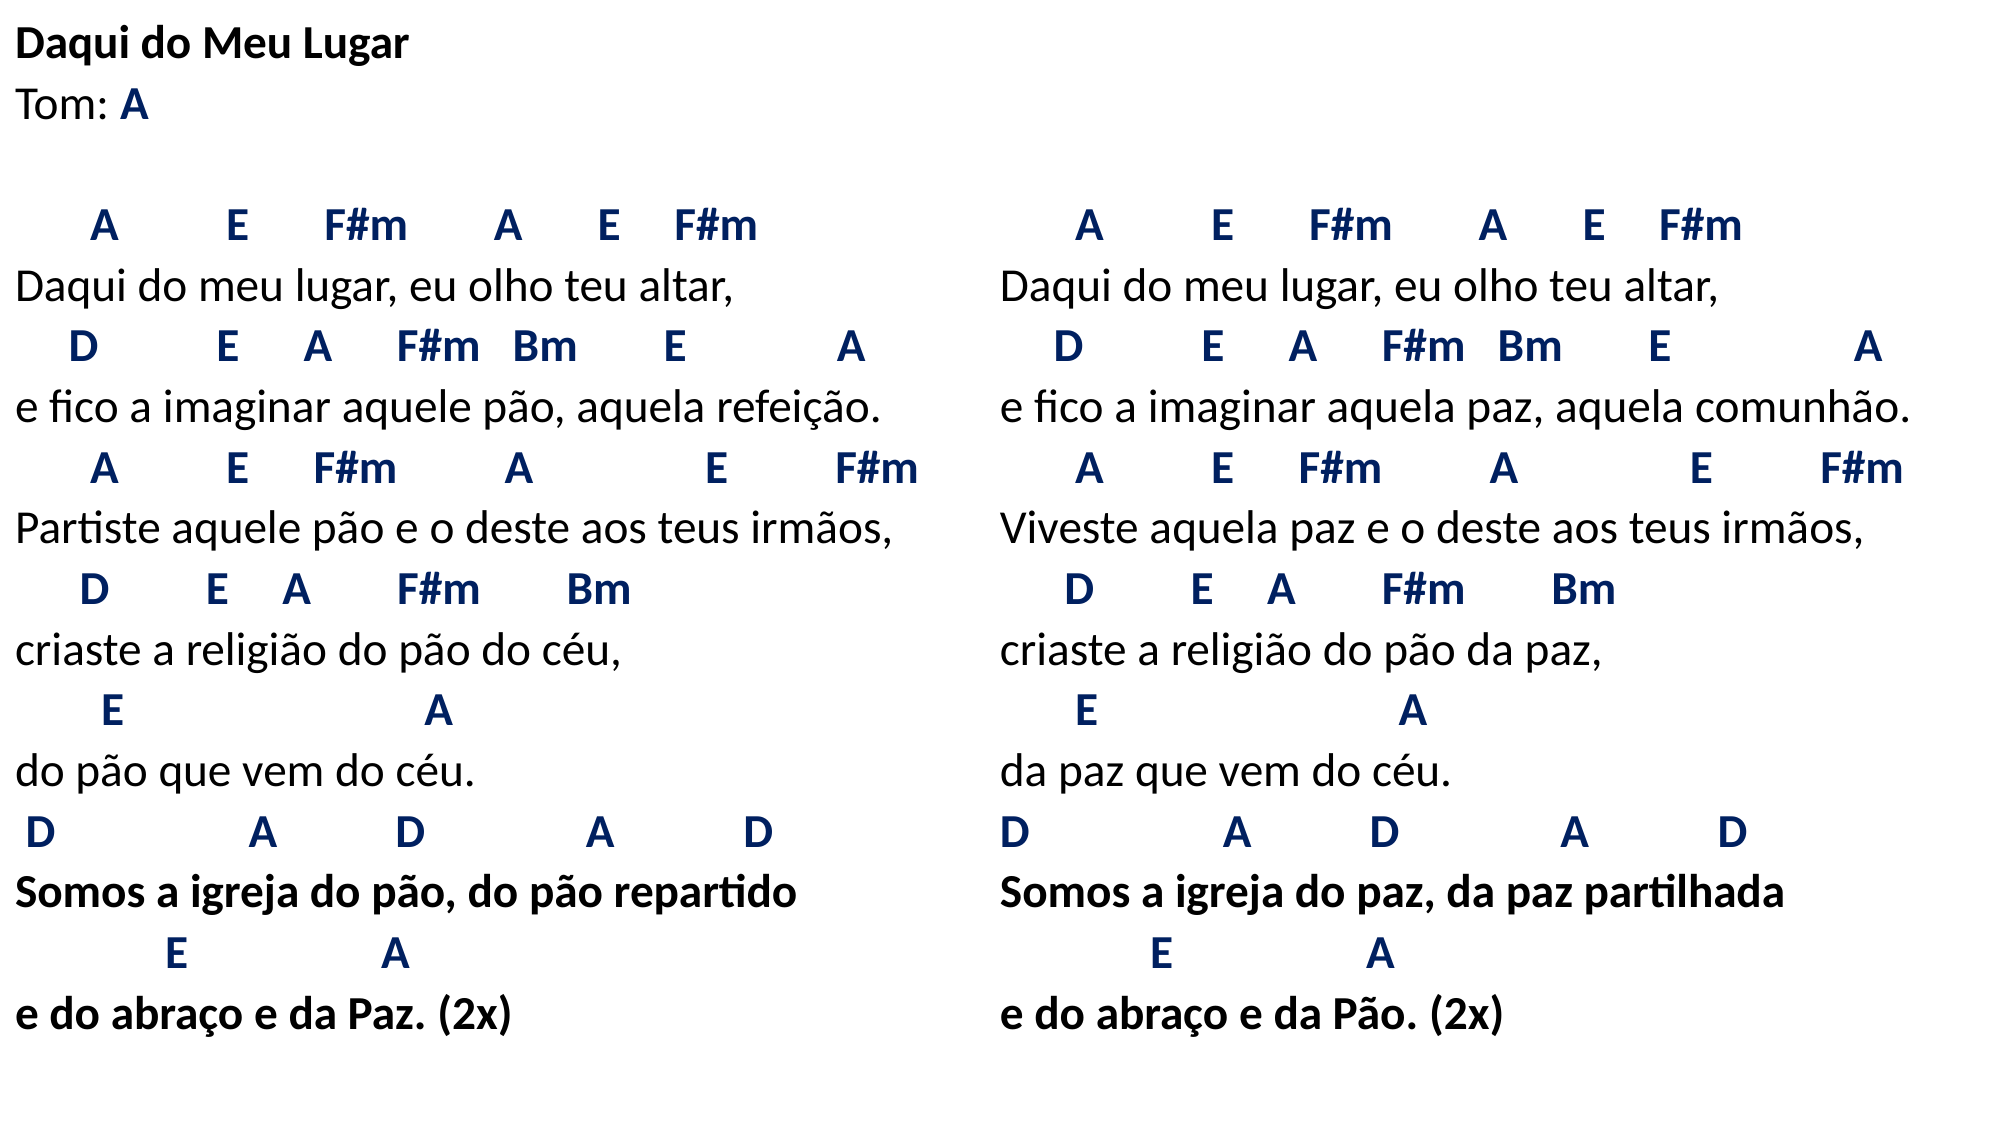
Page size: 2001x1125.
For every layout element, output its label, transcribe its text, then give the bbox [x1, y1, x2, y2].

title Daqui do Meu Lugar Tom: A A E F#m A E F#m Daqui do meu lugar, eu olho teu altar, D E A F#m Bm E A e fico a imaginar aquele pão, aquela refeição. A E F#m A E F#m Partiste aquele pão e o deste aos teus irmãos, D E A F#m Bm criaste a religião do pão do céu, E A do pão que vem do céu. D A D A D Somos a igreja do pão, do pão repartido E A e do abraço e da Paz. (2x) A E F#m A E F#m Daqui do meu lugar, eu olho teu altar, D E A F#m Bm E A e fico a imaginar aquela paz, aquela comunhão. A E F#m A E F#m Viveste aquela paz e o deste aos teus irmãos, D E A F#m Bm criaste a religião do pão da paz, E A da paz que vem do céu. D A D A D Somos a igreja do paz, da paz partilhada E A e do abraço e da Pão. (2x) [0, 0, 2000, 1125]
